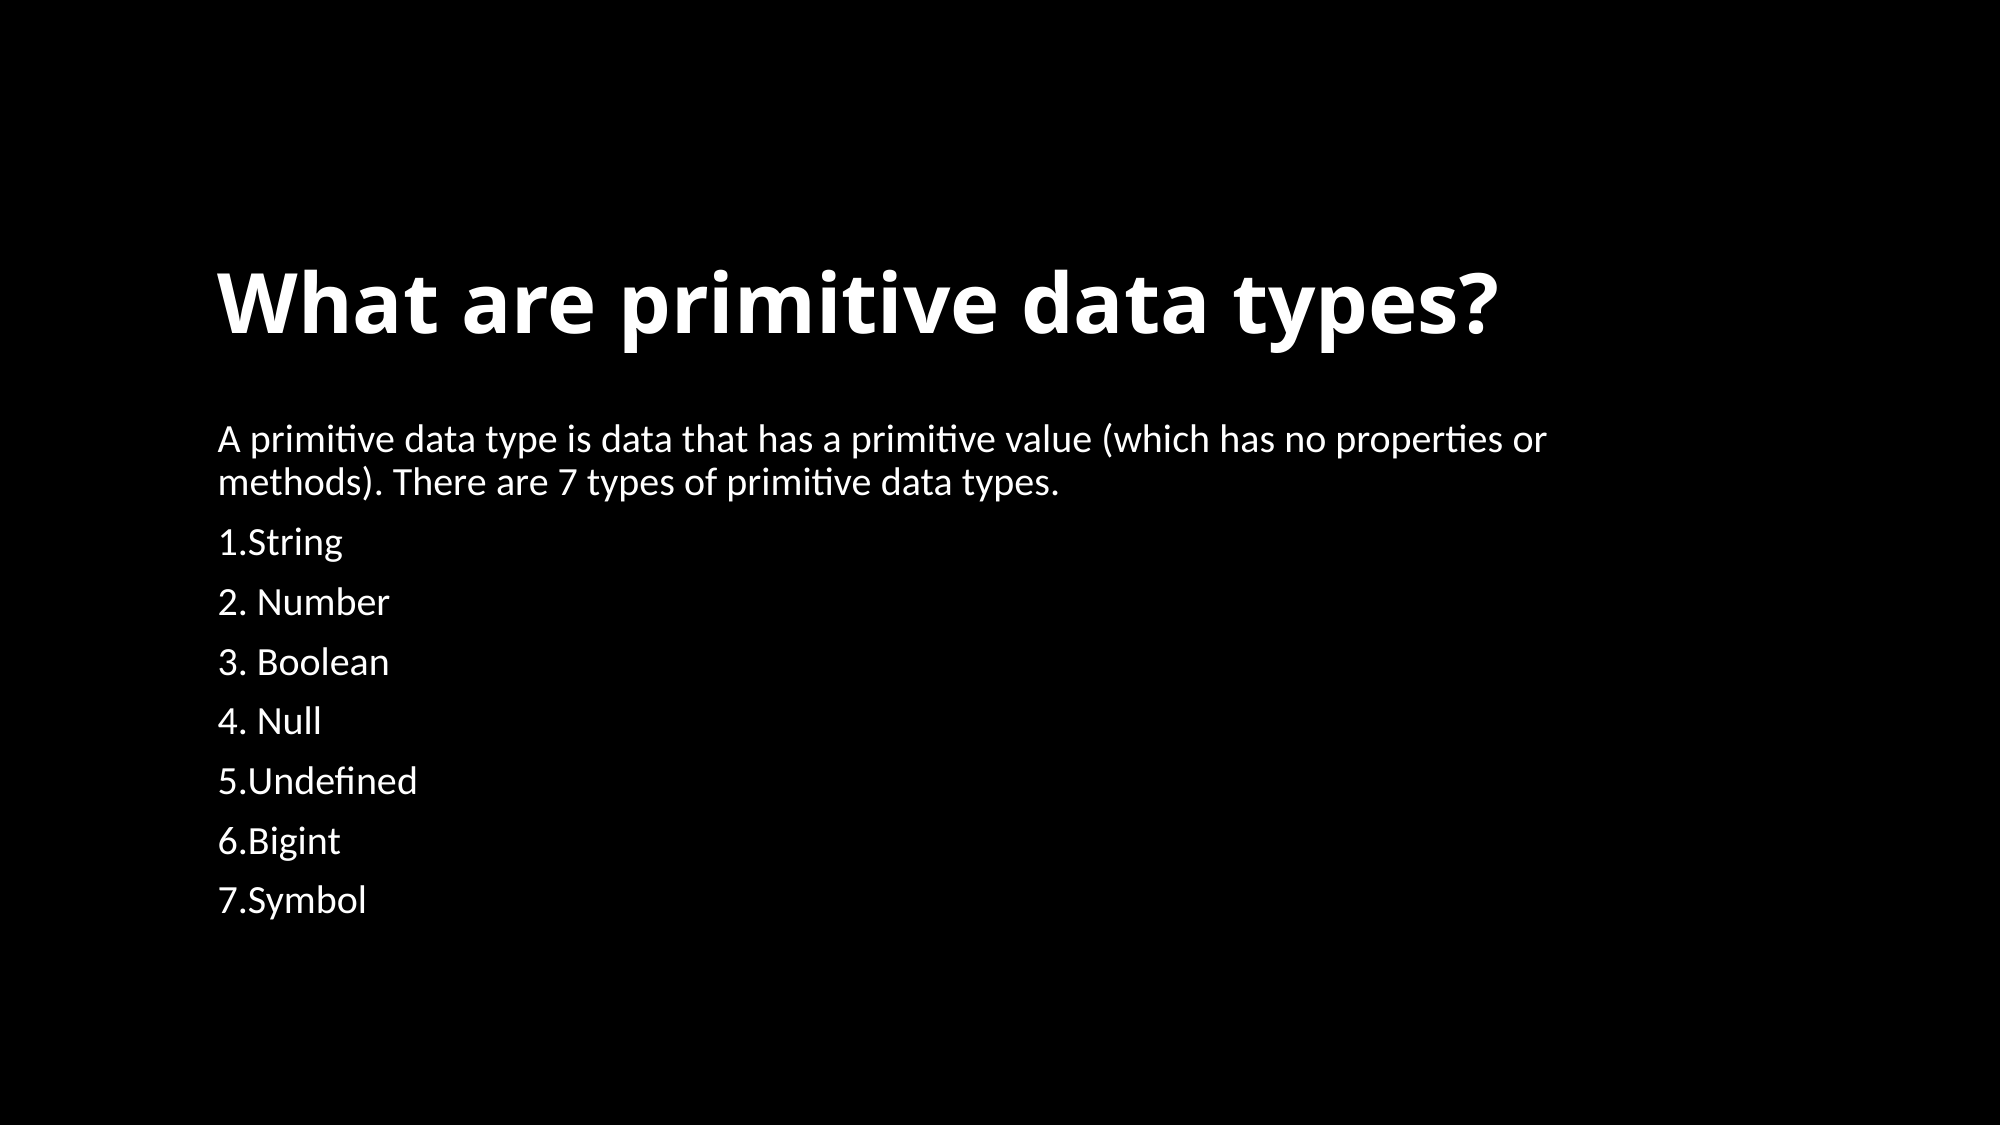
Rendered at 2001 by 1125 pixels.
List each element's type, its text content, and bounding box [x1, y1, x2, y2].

title What are primitive data types? [202, 161, 1703, 359]
subtitle A primitive data type is data that has a primitive value (which has no properties or methods). There are 7 types of primitive data types. 1.String 2. Number 3. Boolean 4. Null 5.Undefined 6.Bigint 7.Symbol [202, 410, 1703, 934]
